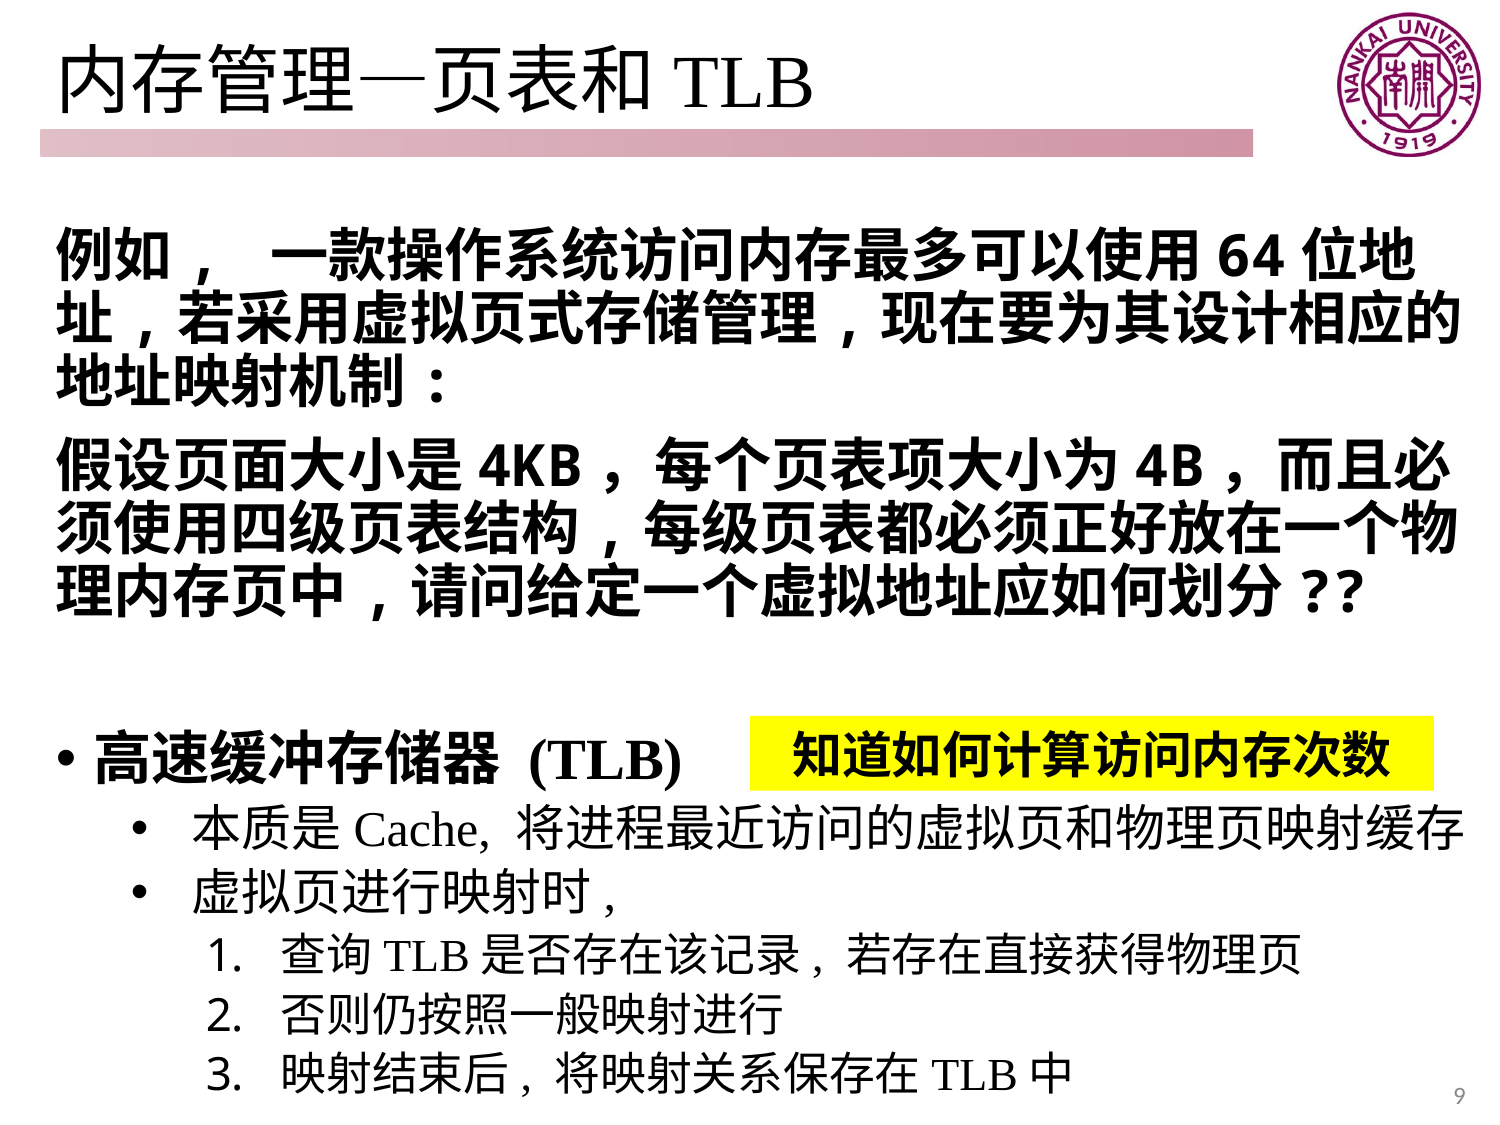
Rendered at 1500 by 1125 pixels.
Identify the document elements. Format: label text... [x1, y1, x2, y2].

text_box 知道如何计算访问内存次数 [750, 715, 1434, 791]
list 例如, 一款操作系统访问内存最多可以使用64位地址,若采用虚拟页式存储管理,现在要为其设计相应的地址映射机制: 假设页面大小是4KB，每个页表项大小为4B，而且必须使用四级页表结构,每级页表都必须正好放在一个物理内存页中,请问给定一个虚拟地址应如何划分?? 高速缓冲存储器 (TLB) 本质是Cache, 将进程最近访问的虚拟页和物理页映射缓存 虚拟页进行映射时, 查询TLB是否存在该记录, 若存在直接获得物理页 否则仍按照一般映射进行 映射结束后, 将映射关系保存在TLB中 [40, 218, 1481, 1042]
title 内存管理—页表和TLB [40, 33, 1335, 133]
slide_number 9 [1143, 1065, 1481, 1125]
picture [1337, 12, 1481, 157]
